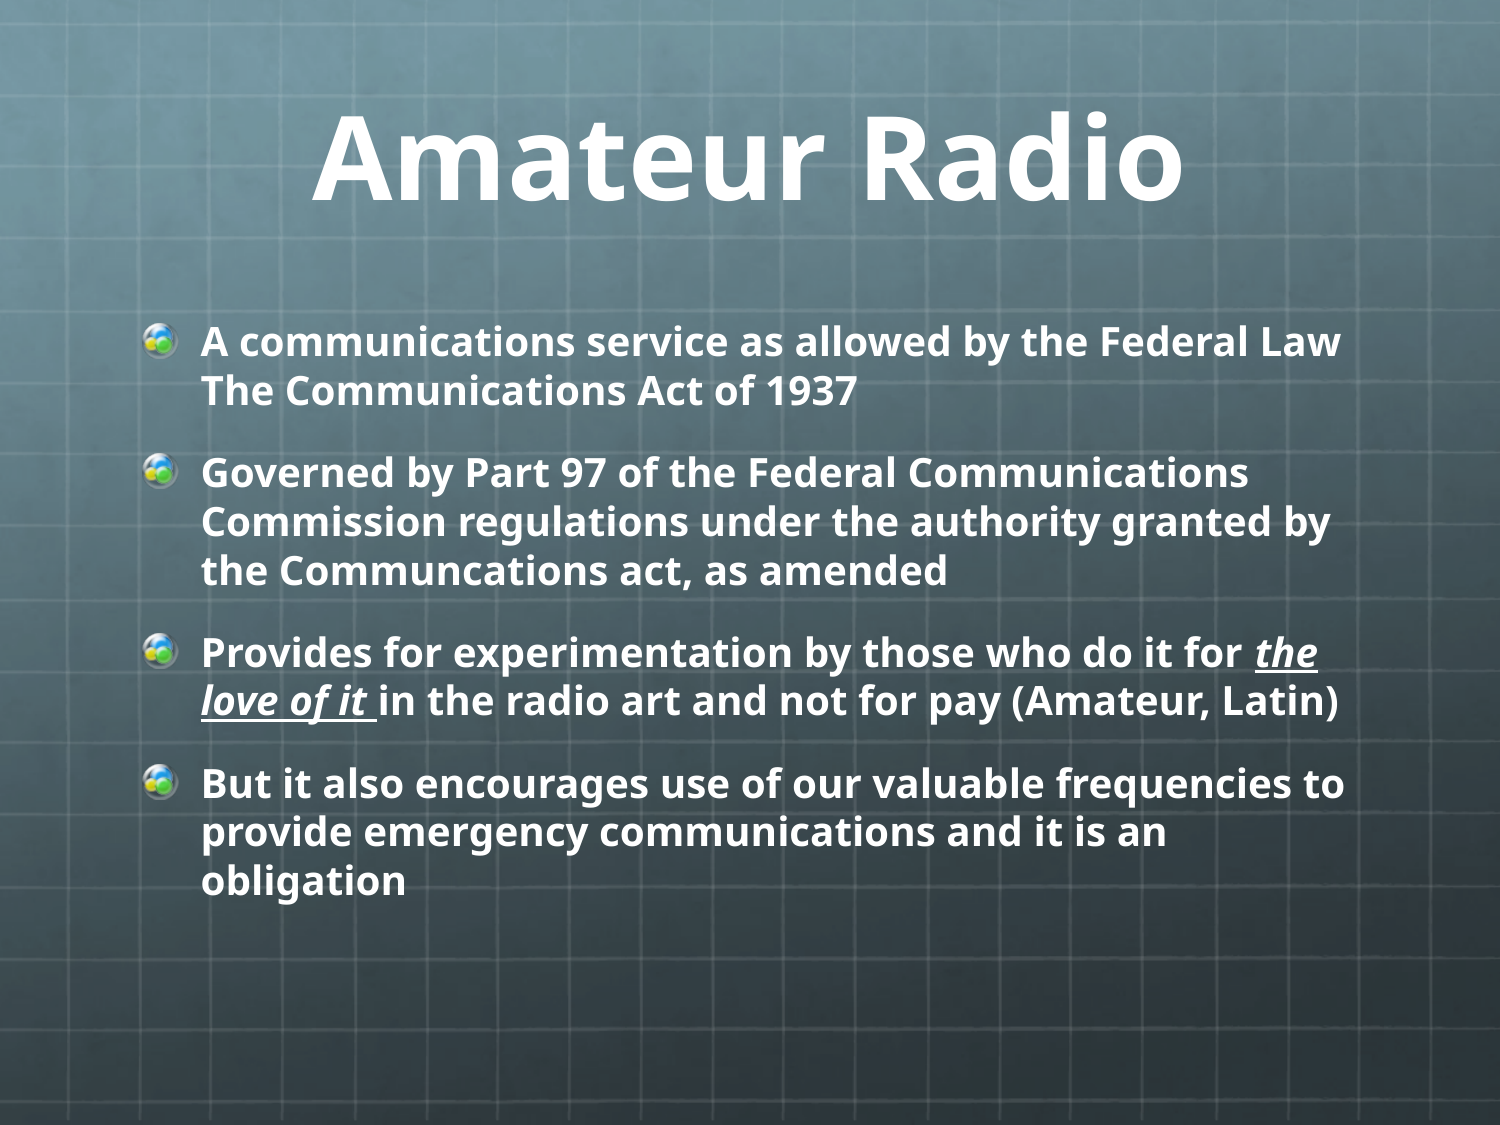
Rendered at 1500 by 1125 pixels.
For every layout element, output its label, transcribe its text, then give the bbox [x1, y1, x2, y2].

list A communications service as allowed by the Federal Law The Communications Act of 1937 Governed by Part 97 of the Federal Communications Commission regulations under the authority granted by the Communcations act, as amended Provides for experimentation by those who do it for the love of it in the radio art and not for pay (Amateur, Latin) But it also encourages use of our valuable frequencies to provide emergency communications and it is an obligation [127, 308, 1372, 958]
picture [0, 0, 1500, 1125]
title Amateur Radio [127, 17, 1372, 289]
